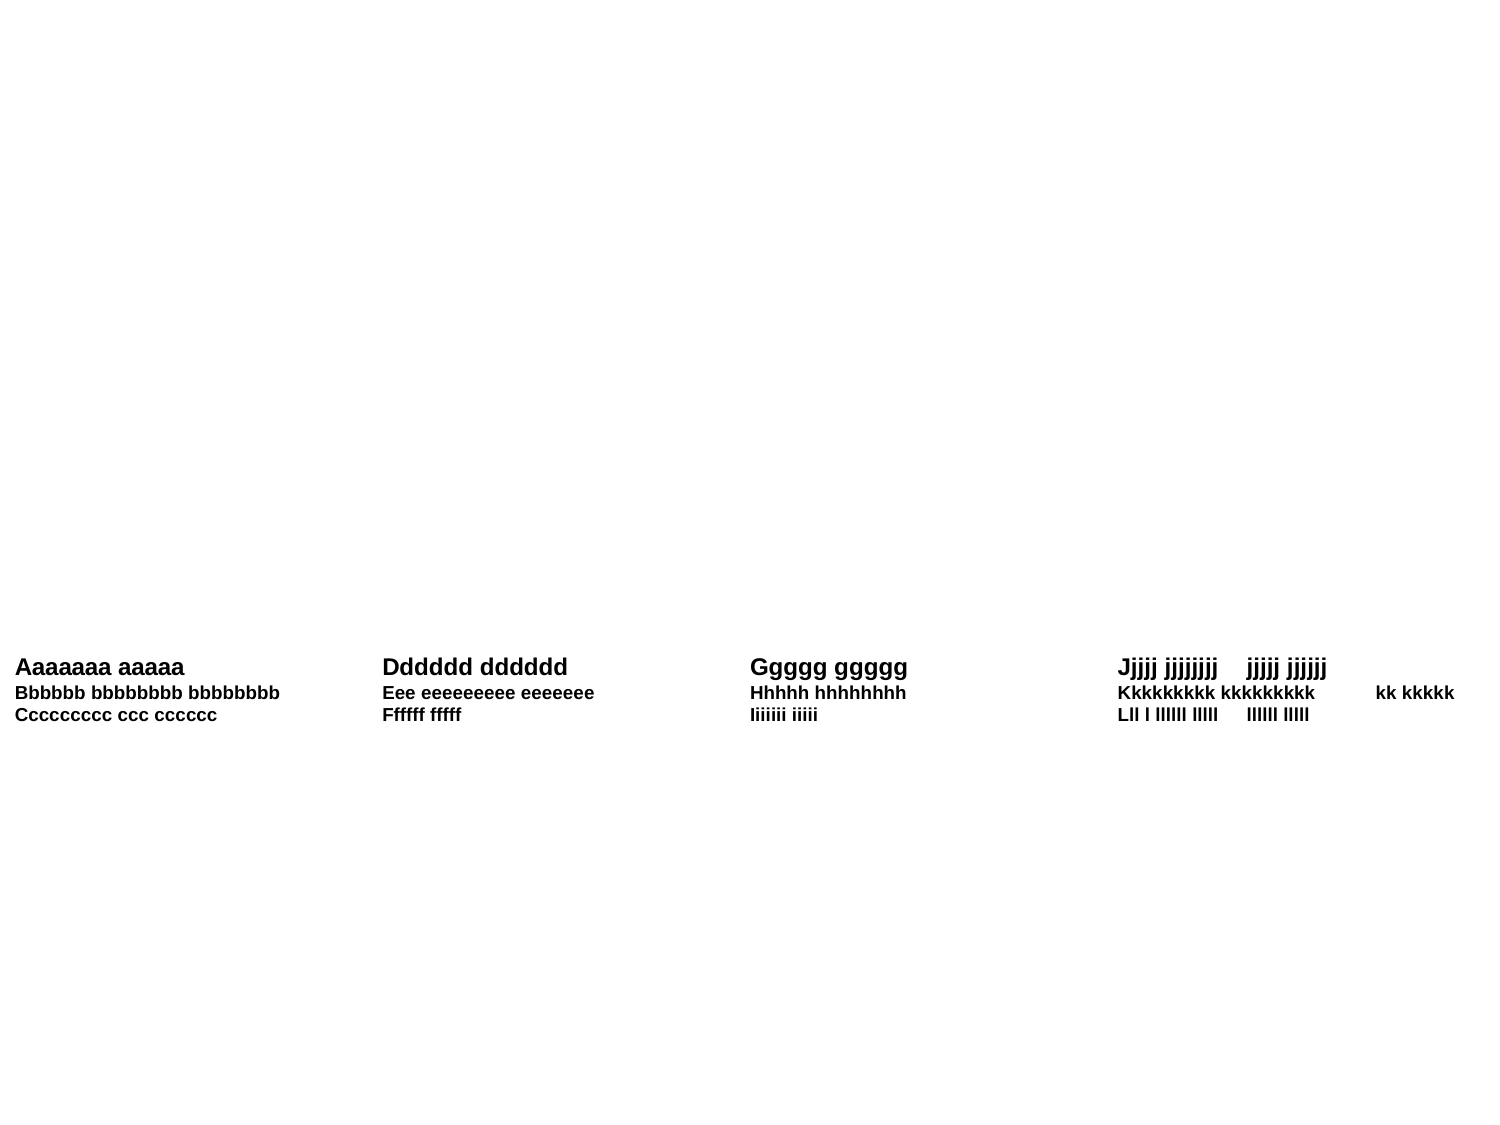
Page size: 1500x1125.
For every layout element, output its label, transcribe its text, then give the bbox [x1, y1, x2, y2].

list Aaaaaaa aaaaa Bbbbbb bbbbbbbb bbbbbbbb Ccccccccc ccc cccccc Dddddd dddddd Eee eeeeeeeee eeeeeee Ffffff fffff Ggggg ggggg Hhhhh hhhhhhhh Iiiiiii iiiii Jjjjj jjjjjjjj jjjjj jjjjjj Kkkkkkkkk kkkkkkkkk kk kkkkk Lll l llllll lllll llllll lllll [0, 644, 1500, 735]
